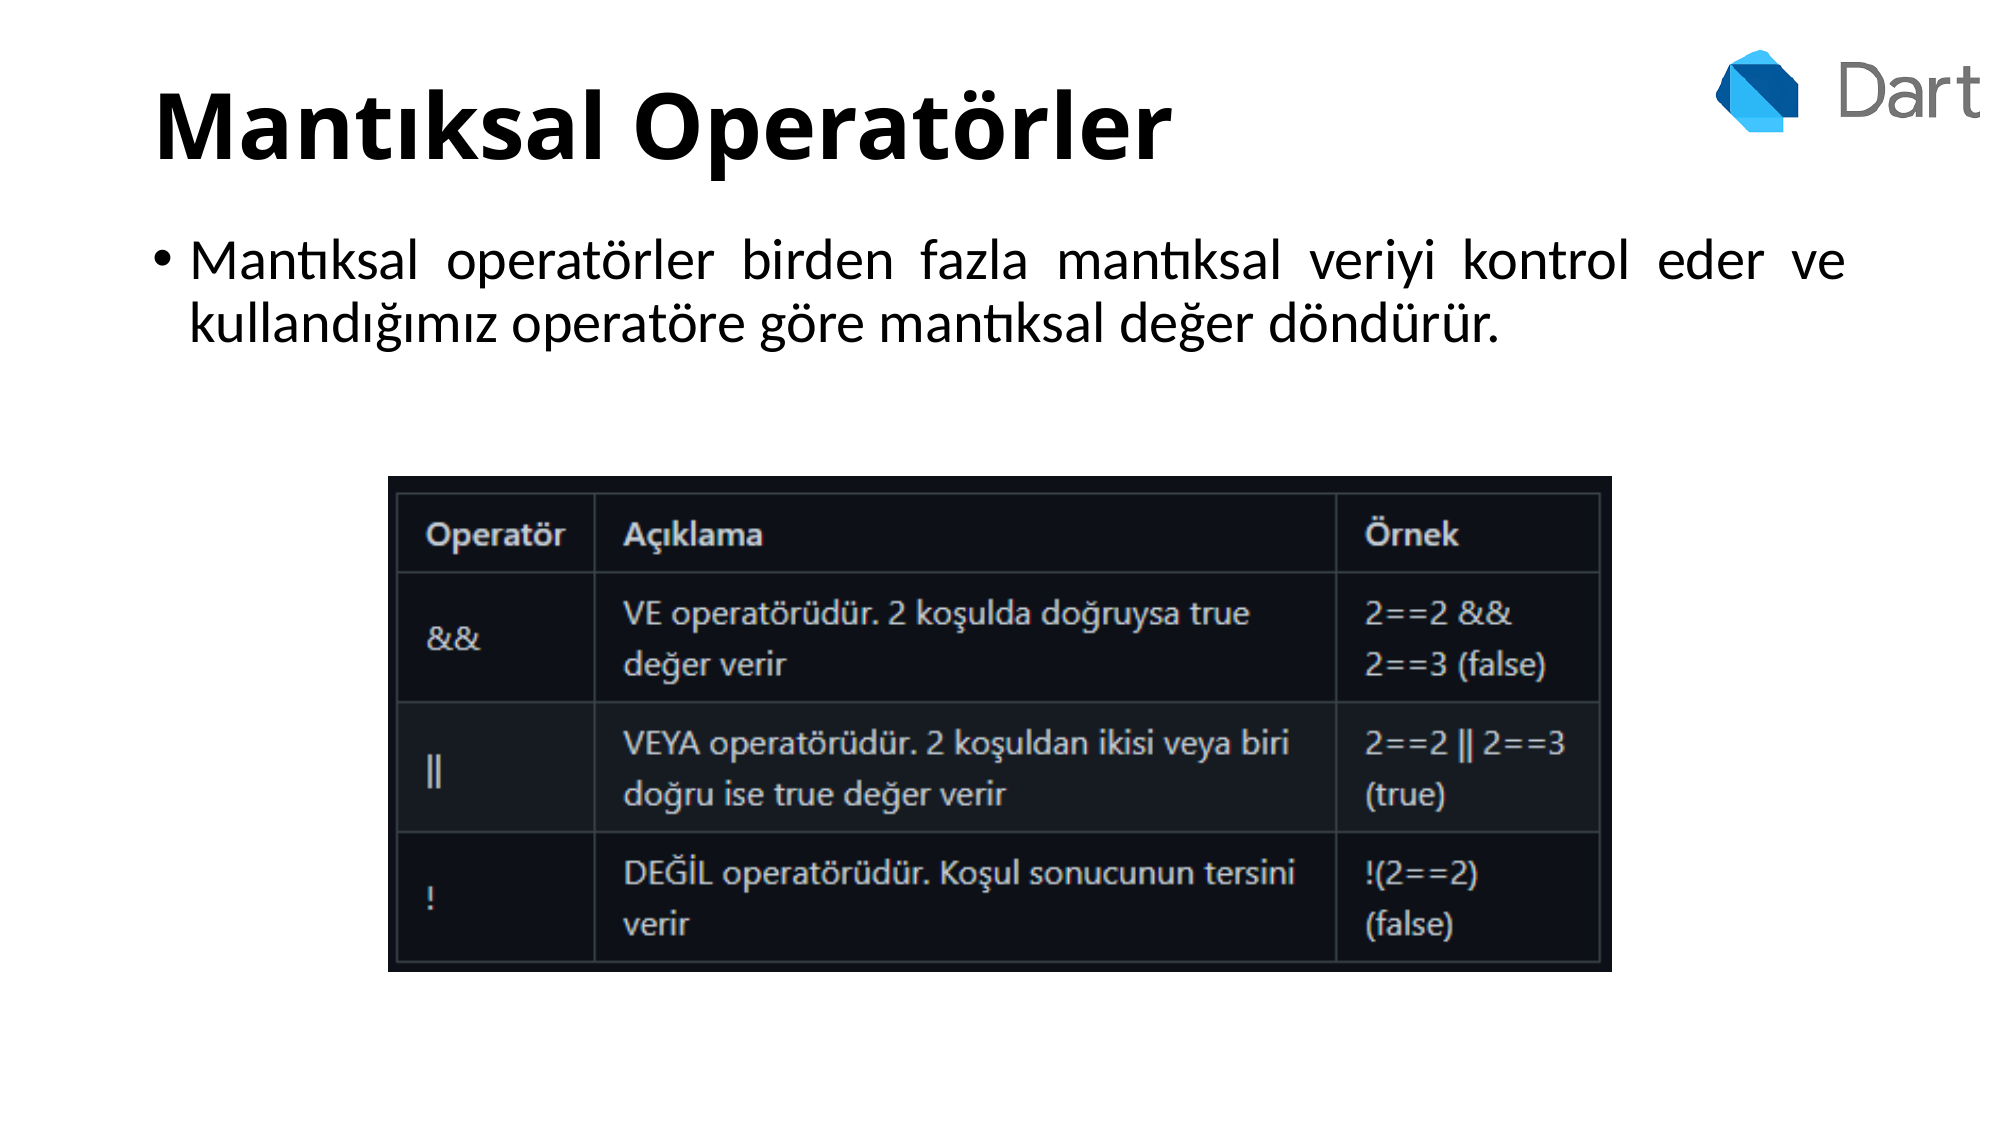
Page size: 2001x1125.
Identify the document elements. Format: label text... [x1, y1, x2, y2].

list Mantıksal operatörler birden fazla mantıksal veriyi kontrol eder ve kullandığımız operatöre göre mantıksal değer döndürür. [137, 222, 1863, 1014]
title Mantıksal Operatörler [137, 59, 1863, 199]
picture [388, 476, 1612, 972]
picture [1709, 13, 1986, 169]
